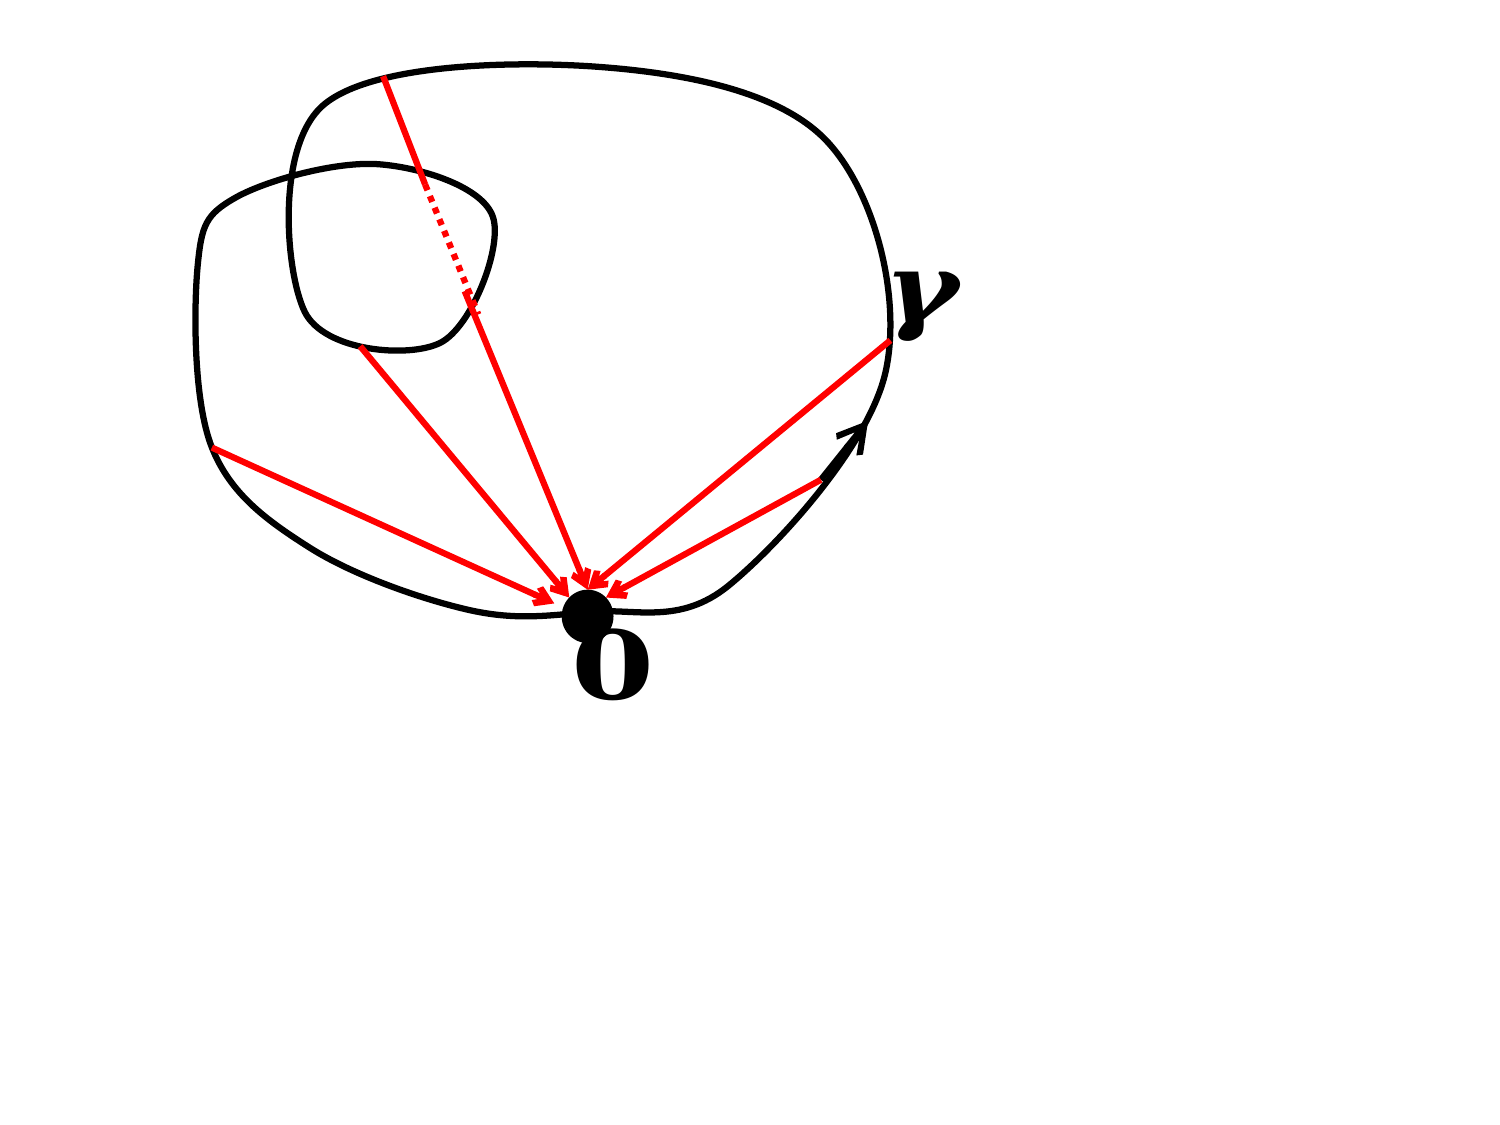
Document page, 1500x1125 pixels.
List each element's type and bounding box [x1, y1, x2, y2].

text_box [382, 75, 426, 185]
text_box [559, 614, 616, 646]
text_box [193, 77, 379, 448]
text_box [831, 344, 892, 420]
text_box [393, 62, 893, 384]
text_box [831, 420, 869, 480]
text_box [587, 140, 827, 590]
text_box [211, 447, 357, 604]
text_box [424, 184, 479, 315]
text_box [464, 290, 588, 590]
text_box [468, 599, 697, 619]
text_box [359, 345, 464, 598]
